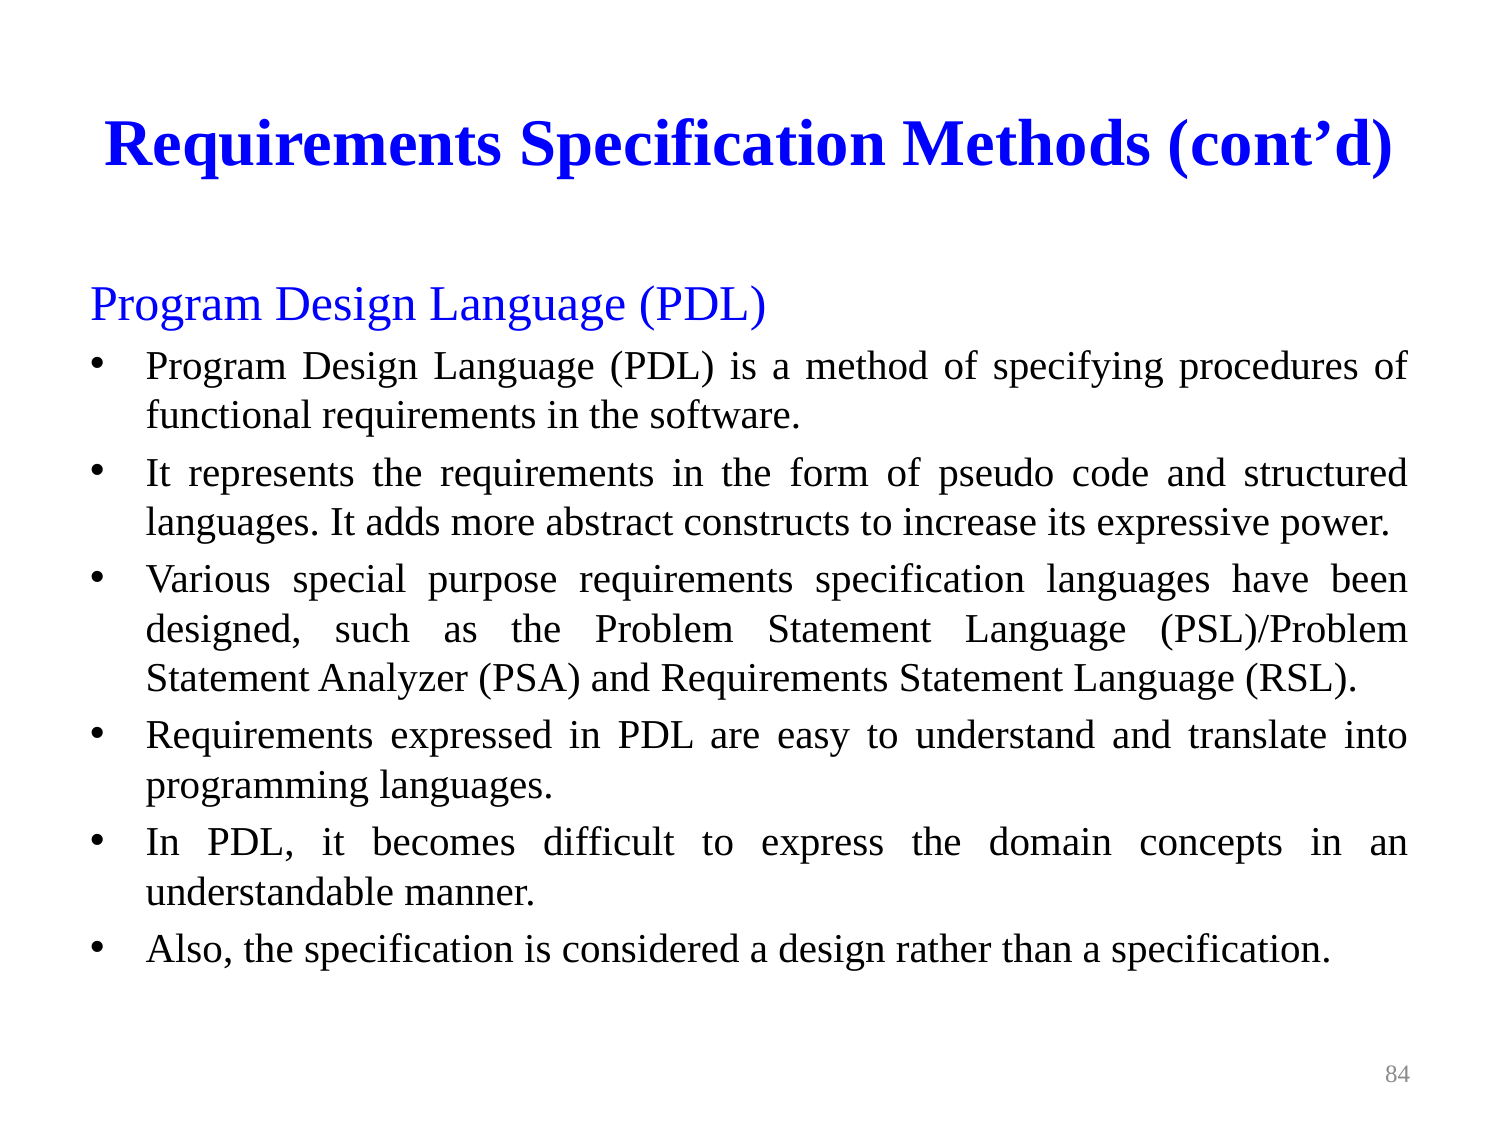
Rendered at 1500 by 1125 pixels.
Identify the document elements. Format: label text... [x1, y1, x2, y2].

list Program Design Language (PDL) Program Design Language (PDL) is a method of specifying procedures of functional requirements in the software. It represents the requirements in the form of pseudo code and structured languages. It adds more abstract constructs to increase its expressive power. Various special purpose requirements specification languages have been designed, such as the Problem Statement Language (PSL)/Problem Statement Analyzer (PSA) and Requirements Statement Language (RSL). Requirements expressed in PDL are easy to understand and translate into programming languages. In PDL, it becomes difficult to express the domain concepts in an understandable manner. Also, the specification is considered a design rather than a specification. [75, 262, 1425, 1005]
title Requirements Specification Methods (cont’d) [75, 45, 1425, 233]
slide_number 84 [1074, 1042, 1425, 1103]
